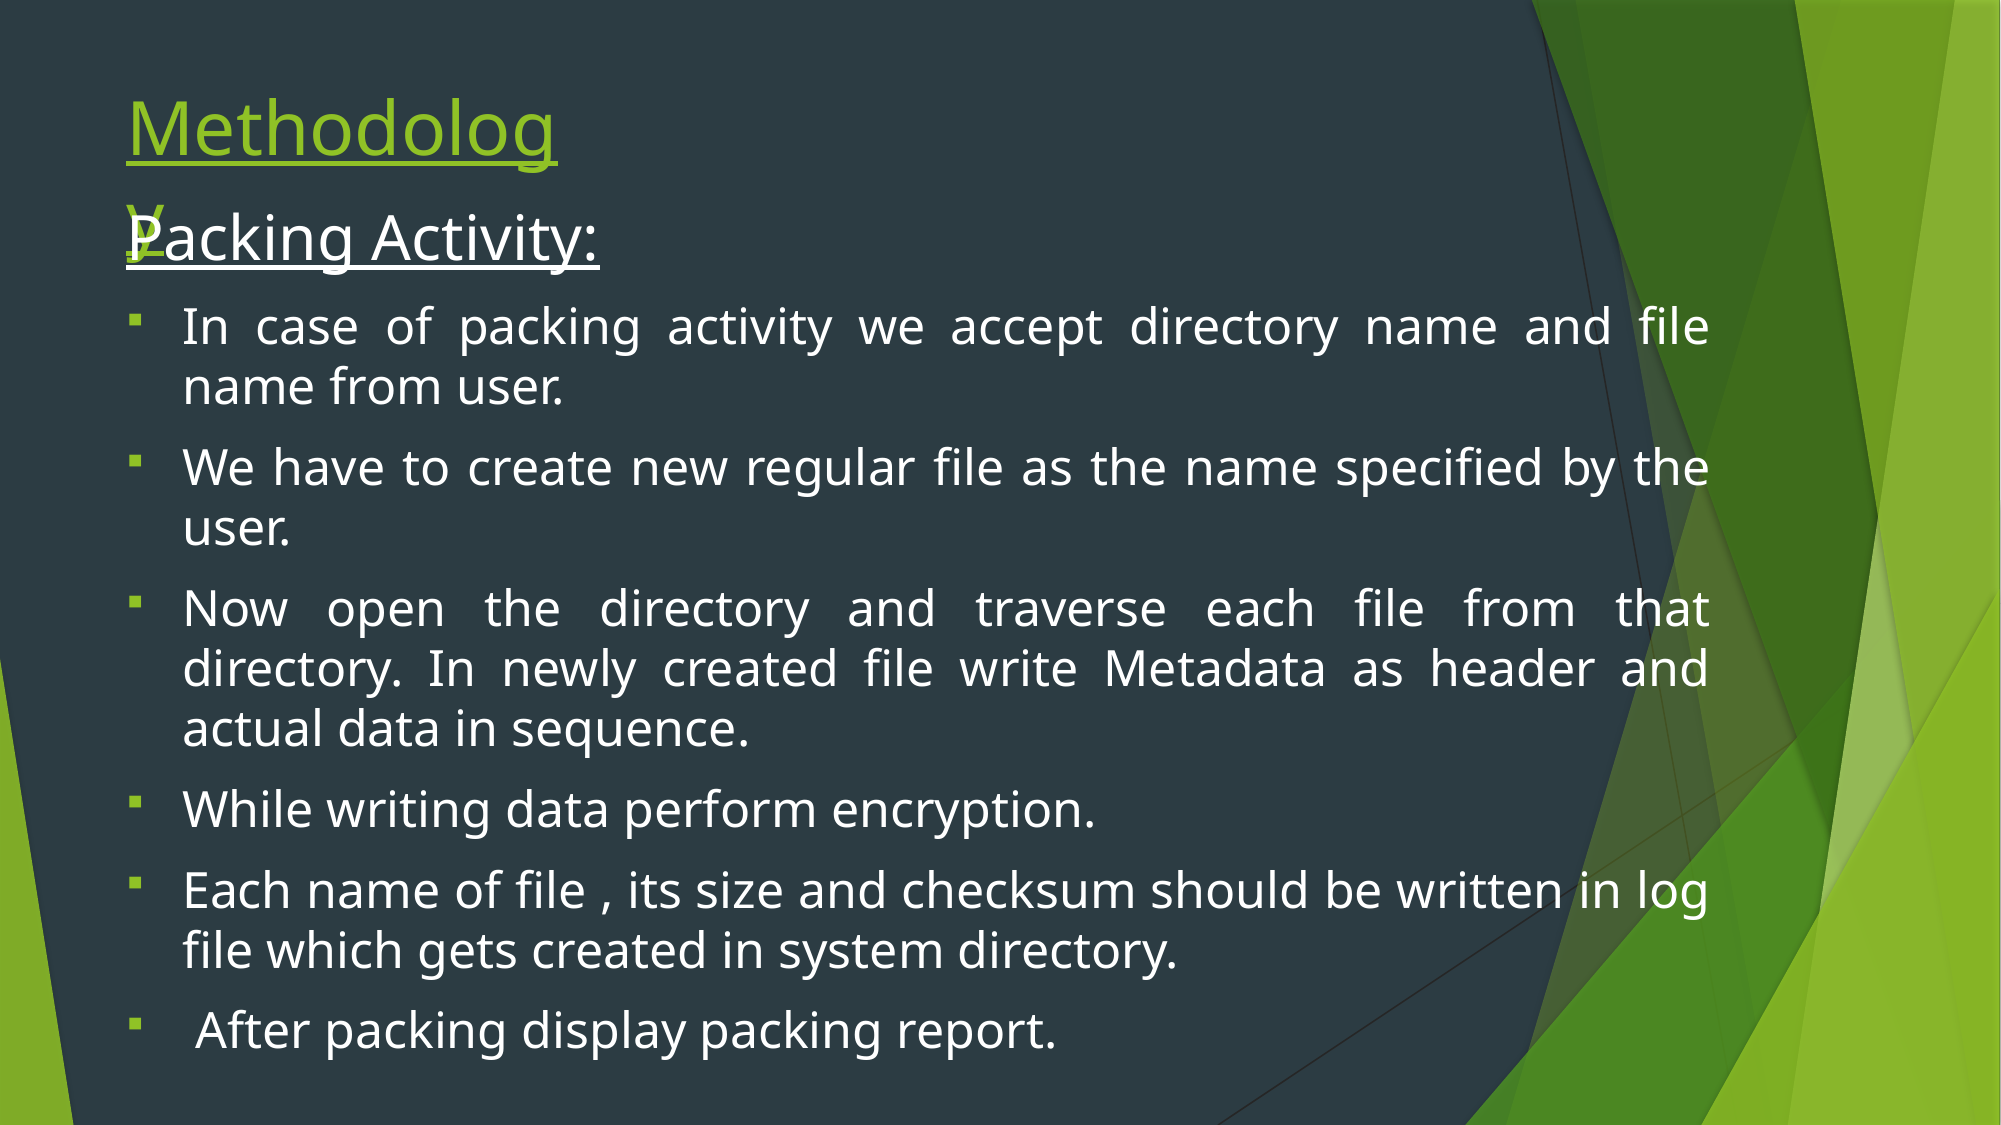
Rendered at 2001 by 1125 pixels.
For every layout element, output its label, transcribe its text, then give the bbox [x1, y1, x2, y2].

list Packing Activity: In case of packing activity we accept directory name and file name from user. We have to create new regular file as the name specified by the user. Now open the directory and traverse each file from that directory. In newly created file write Metadata as header and actual data in sequence. While writing data perform encryption. Each name of file , its size and checksum should be written in log file which gets created in system directory. After packing display packing report. [111, 198, 1727, 1076]
title Methodology [111, 72, 607, 180]
